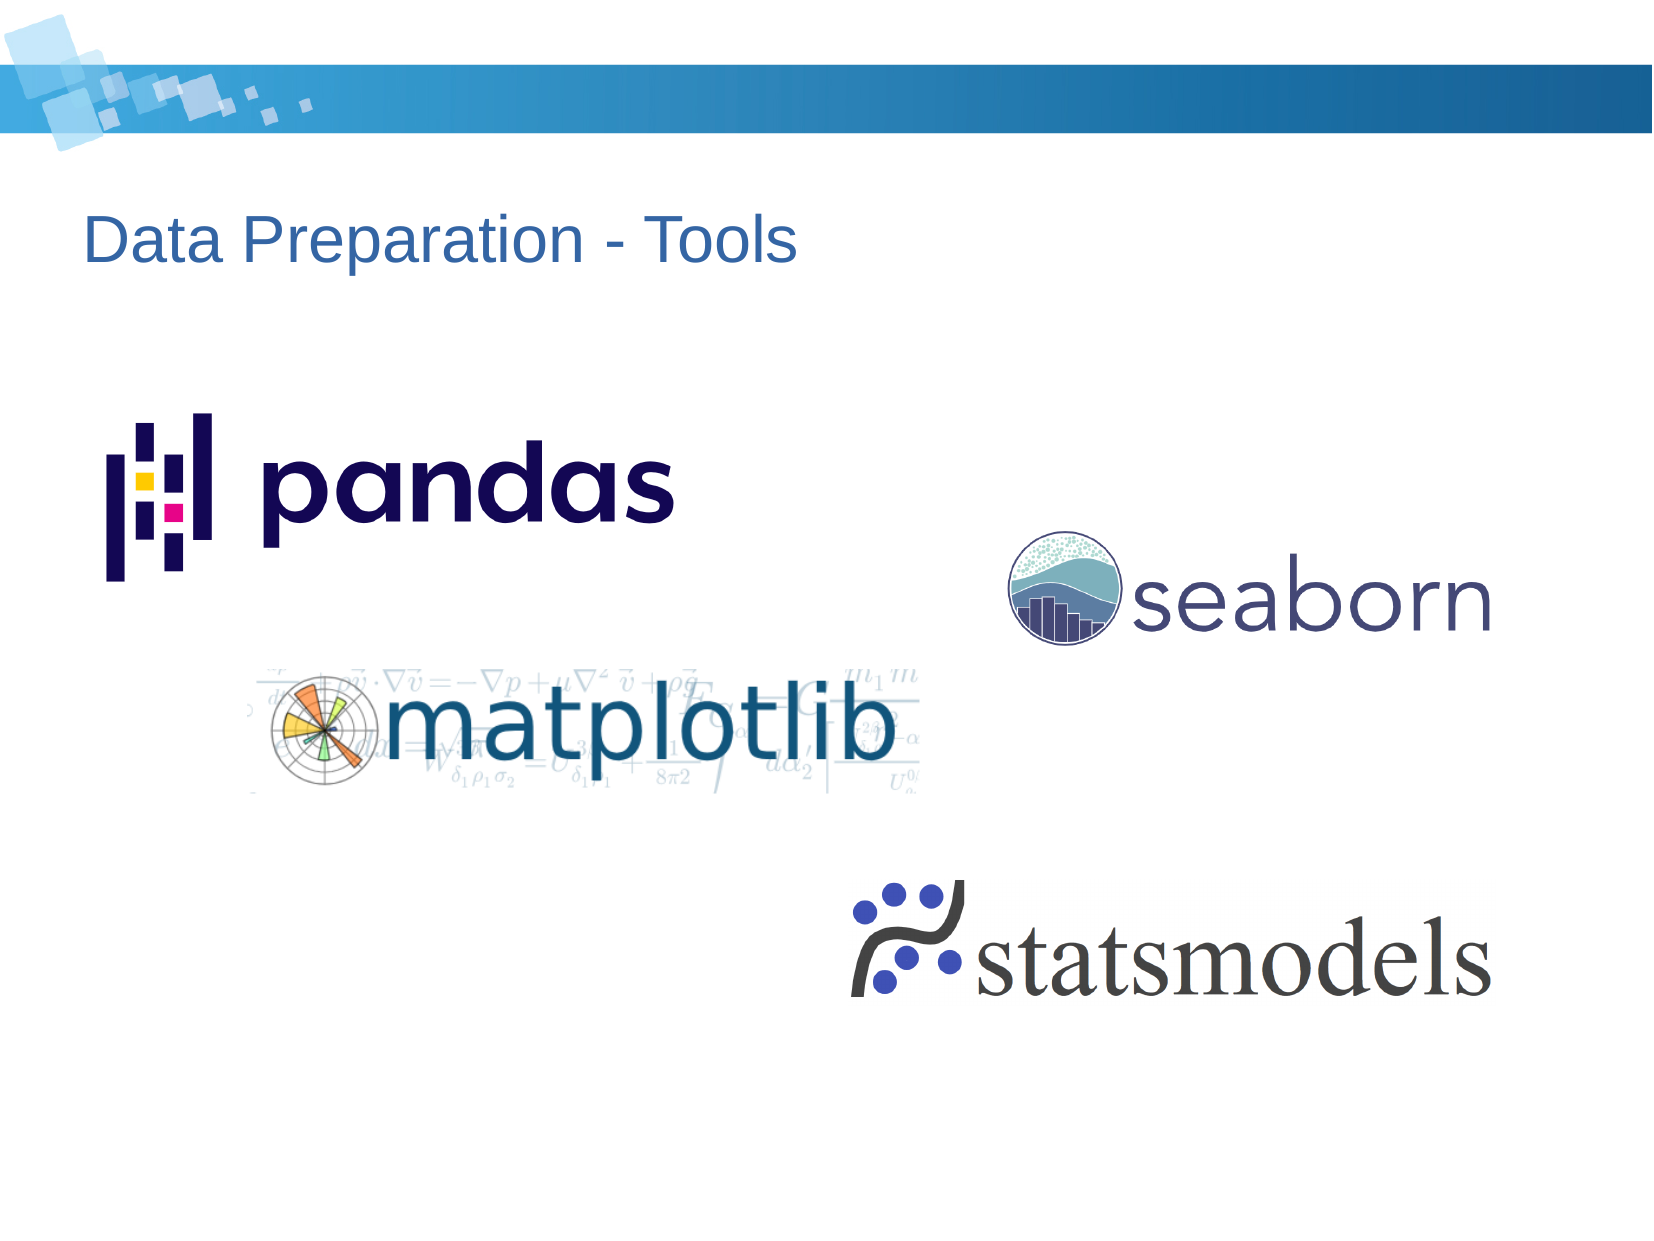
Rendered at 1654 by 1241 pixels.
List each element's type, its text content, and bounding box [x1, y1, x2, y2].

picture [0, 0, 1652, 1237]
list [82, 310, 1571, 1004]
title Data Preparation - Tools [82, 139, 1571, 310]
